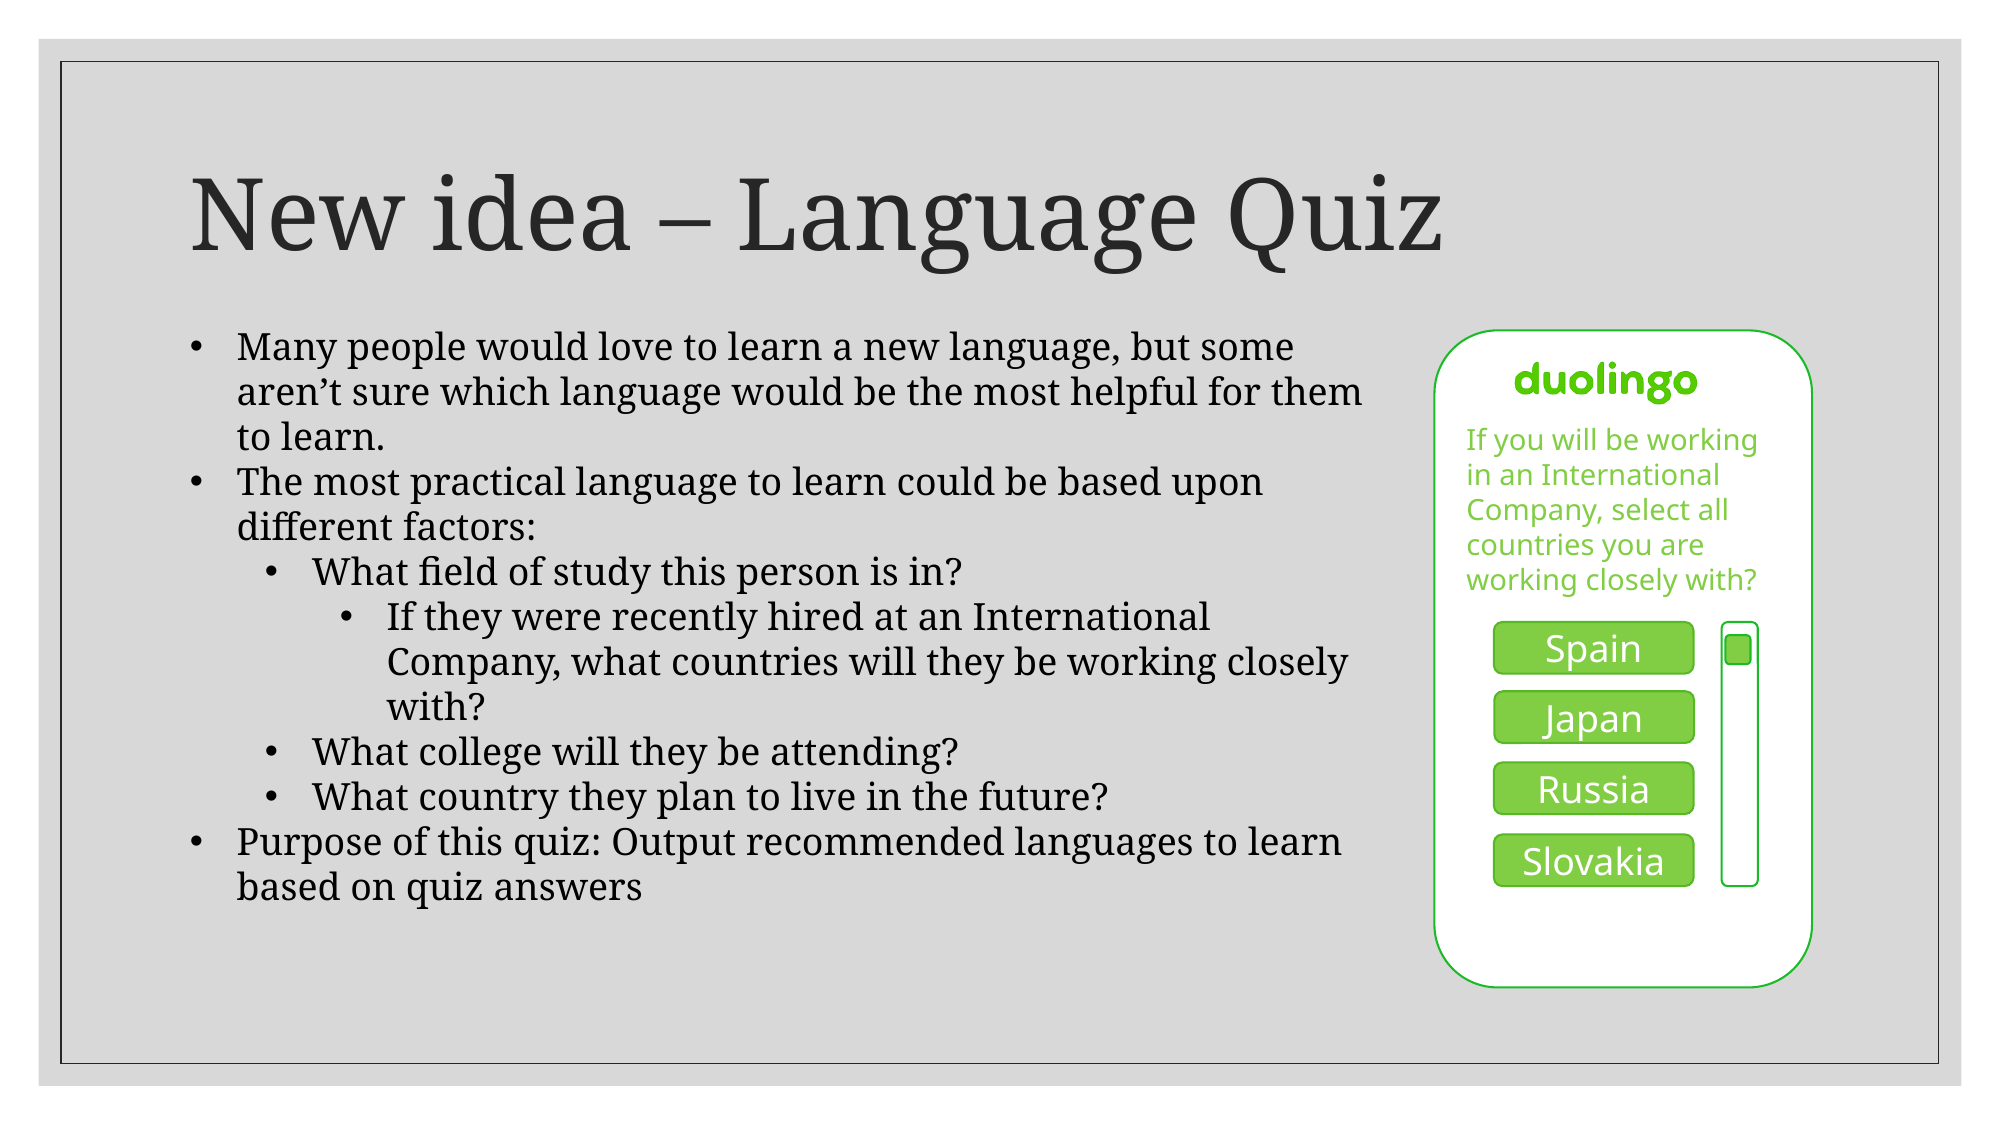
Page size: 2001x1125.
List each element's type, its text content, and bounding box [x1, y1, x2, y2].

text_box If you will be working in an International Company, select all countries you are working closely with? [1451, 414, 1795, 604]
text_box Spain [1492, 620, 1695, 675]
picture [1507, 355, 1701, 407]
text_box [1433, 329, 1814, 989]
text_box Russia [1492, 761, 1695, 816]
text_box Japan [1493, 690, 1696, 745]
text_box [1724, 634, 1752, 666]
title New idea – Language Quiz [174, 105, 1825, 331]
text_box [1720, 620, 1759, 888]
text_box Many people would love to learn a new language, but some aren’t sure which language would be the most helpful for them to learn. The most practical language to learn could be based upon different factors: What field of study this person is in? If they were recently hired at an International Company, what countries will they be working closely with? What college will they be attending? What country they plan to live in the future? Purpose of this quiz: Output recommended languages to learn based on quiz answers [174, 315, 1383, 1051]
text_box Slovakia [1492, 833, 1695, 888]
